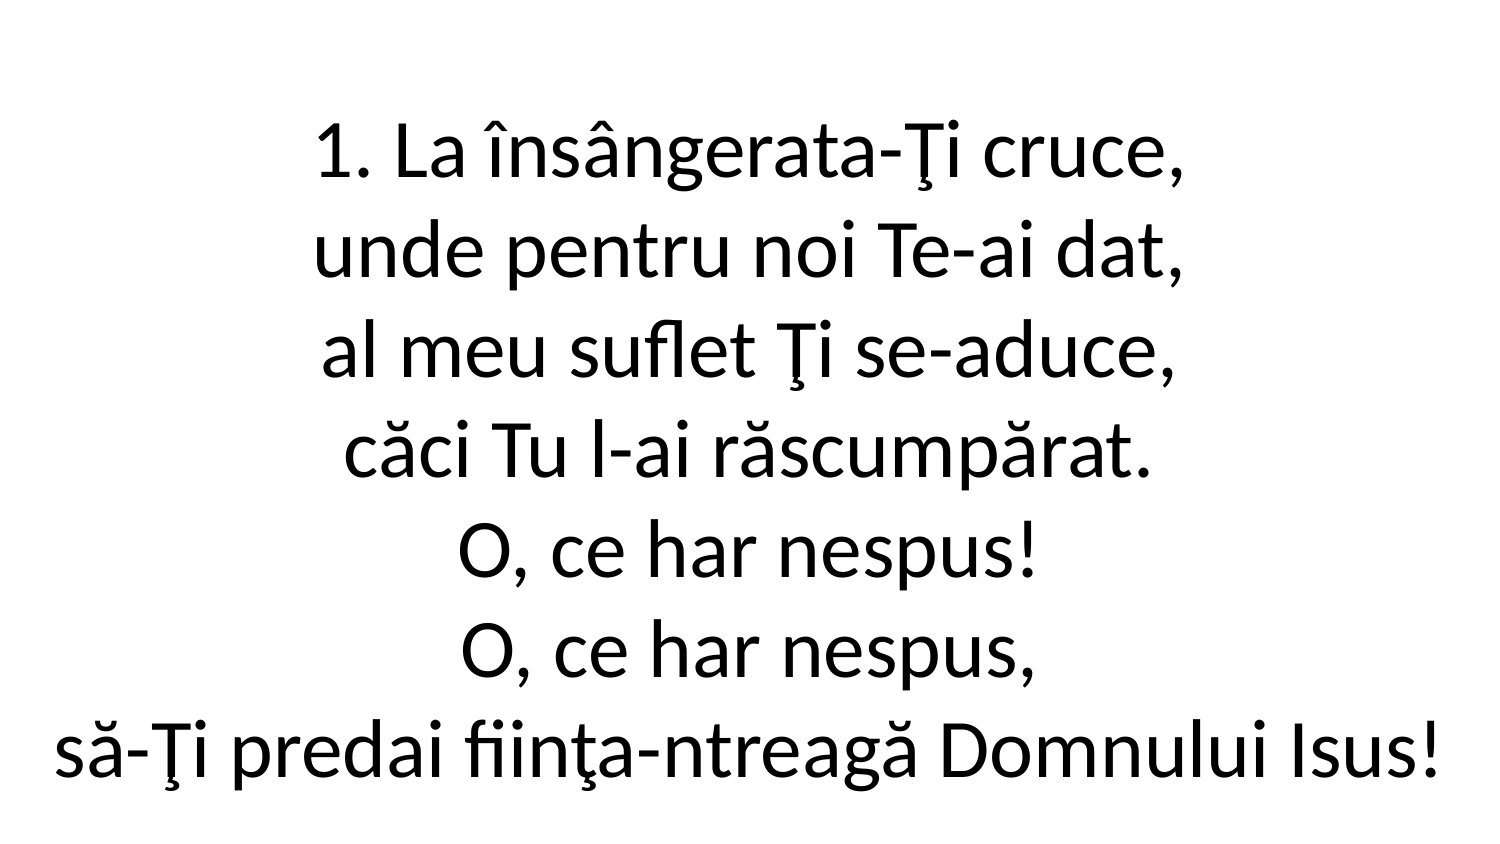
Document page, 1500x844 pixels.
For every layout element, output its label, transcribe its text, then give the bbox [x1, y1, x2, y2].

text_box 1. La însângerata-Ţi cruce, unde pentru noi Te-ai dat, al meu suflet Ţi se-aduce, căci Tu l-ai răscumpărat. O, ce har nespus! O, ce har nespus, să-Ţi predai fiinţa-ntreagă Domnului Isus! [38, 42, 1462, 802]
